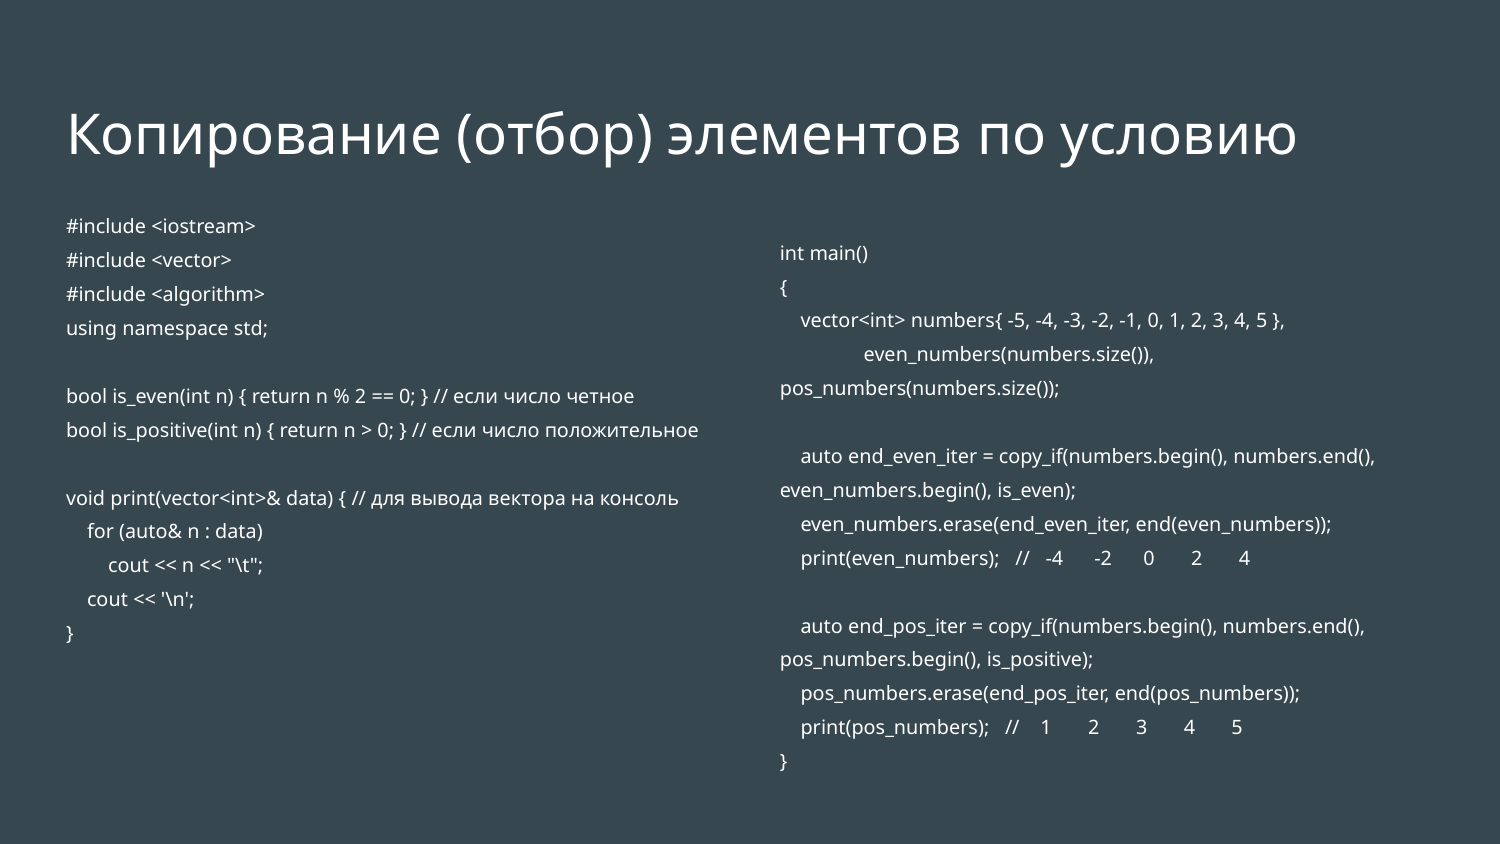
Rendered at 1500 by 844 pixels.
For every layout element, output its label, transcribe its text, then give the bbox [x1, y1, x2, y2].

list int main() { vector<int> numbers{ -5, -4, -3, -2, -1, 0, 1, 2, 3, 4, 5 }, even_numbers(numbers.size()), pos_numbers(numbers.size()); auto end_even_iter = copy_if(numbers.begin(), numbers.end(), even_numbers.begin(), is_even); even_numbers.erase(end_even_iter, end(even_numbers)); print(even_numbers); // -4 -2 0 2 4 auto end_pos_iter = copy_if(numbers.begin(), numbers.end(), pos_numbers.begin(), is_positive); pos_numbers.erase(end_pos_iter, end(pos_numbers)); print(pos_numbers); // 1 2 3 4 5 } [764, 215, 1443, 776]
title Копирование (отбор) элементов по условию [51, 72, 1449, 167]
list #include <iostream> #include <vector> #include <algorithm> using namespace std; bool is_even(int n) { return n % 2 == 0; } // если число четное bool is_positive(int n) { return n > 0; } // если число положительное void print(vector<int>& data) { // для вывода вектора на консоль for (auto& n : data) cout << n << "\t"; cout << '\n'; } [51, 189, 729, 750]
